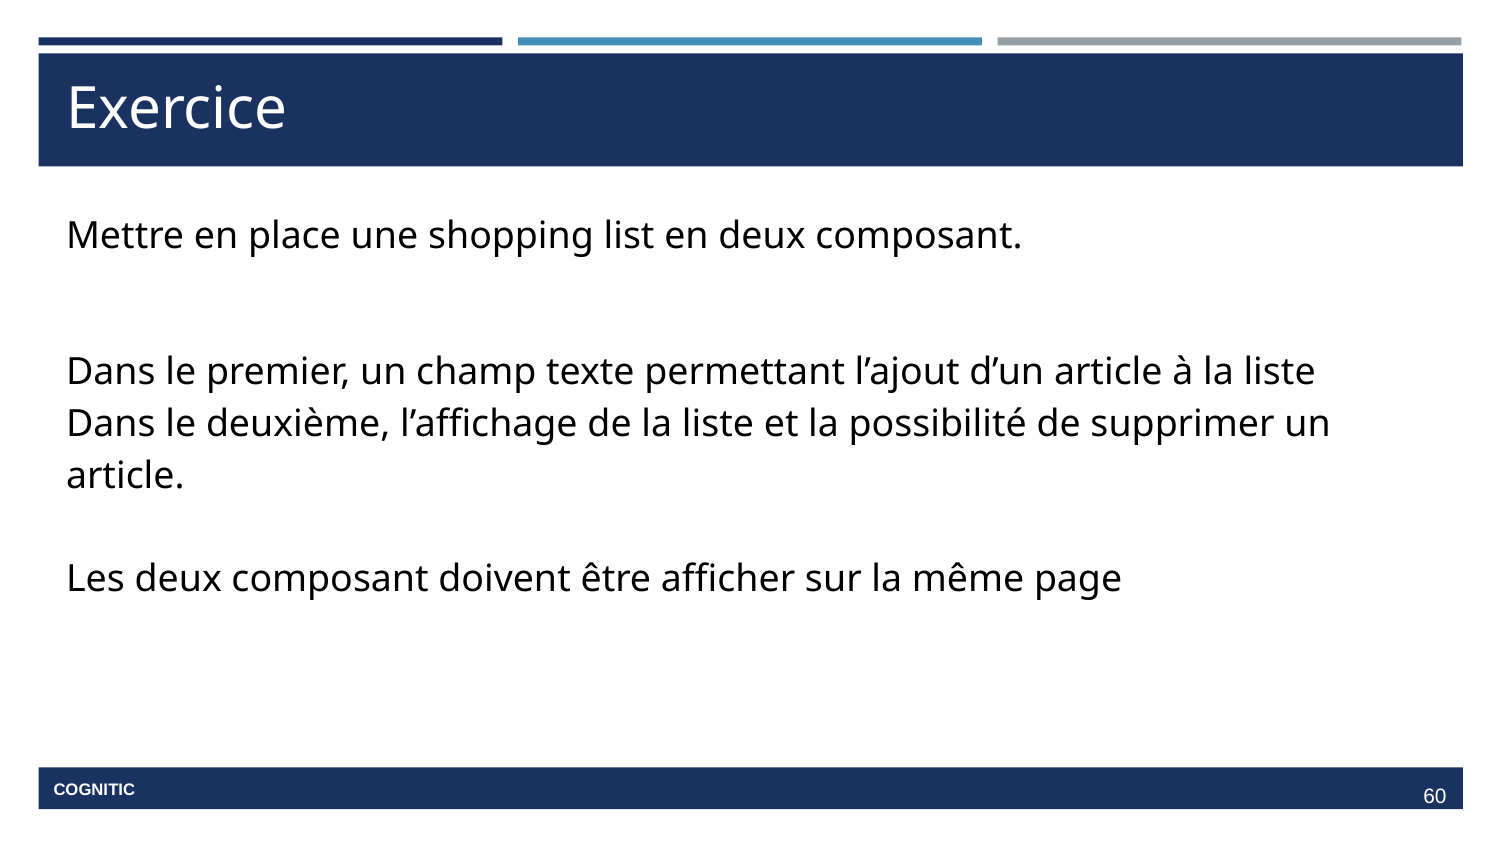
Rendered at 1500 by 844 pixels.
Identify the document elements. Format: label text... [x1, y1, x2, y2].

slide_number ‹#› [1371, 767, 1462, 810]
title Exercice [51, 55, 1449, 150]
list Mettre en place une shopping list en deux composant. Dans le premier, un champ texte permettant l’ajout d’un article à la liste Dans le deuxième, l’affichage de la liste et la possibilité de supprimer un article. Les deux composant doivent être afficher sur la même page [51, 189, 1449, 750]
